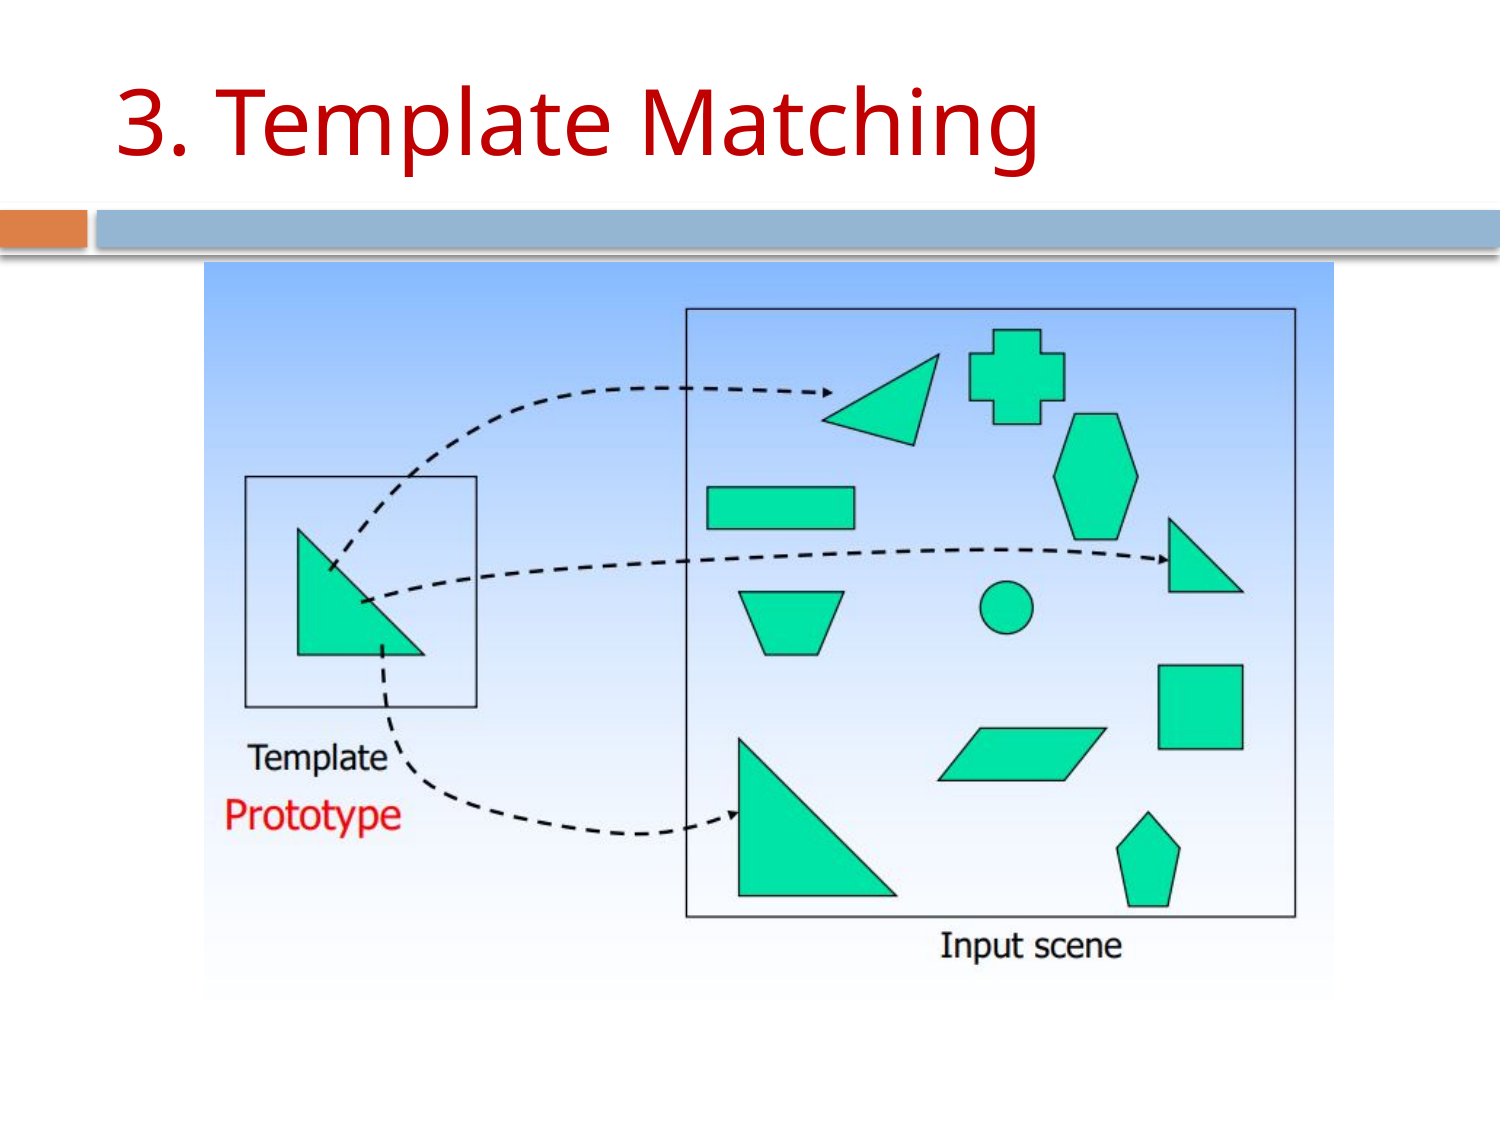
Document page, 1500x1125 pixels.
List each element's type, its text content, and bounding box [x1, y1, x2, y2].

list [204, 262, 1334, 1001]
title 3. Template Matching [100, 37, 1438, 200]
